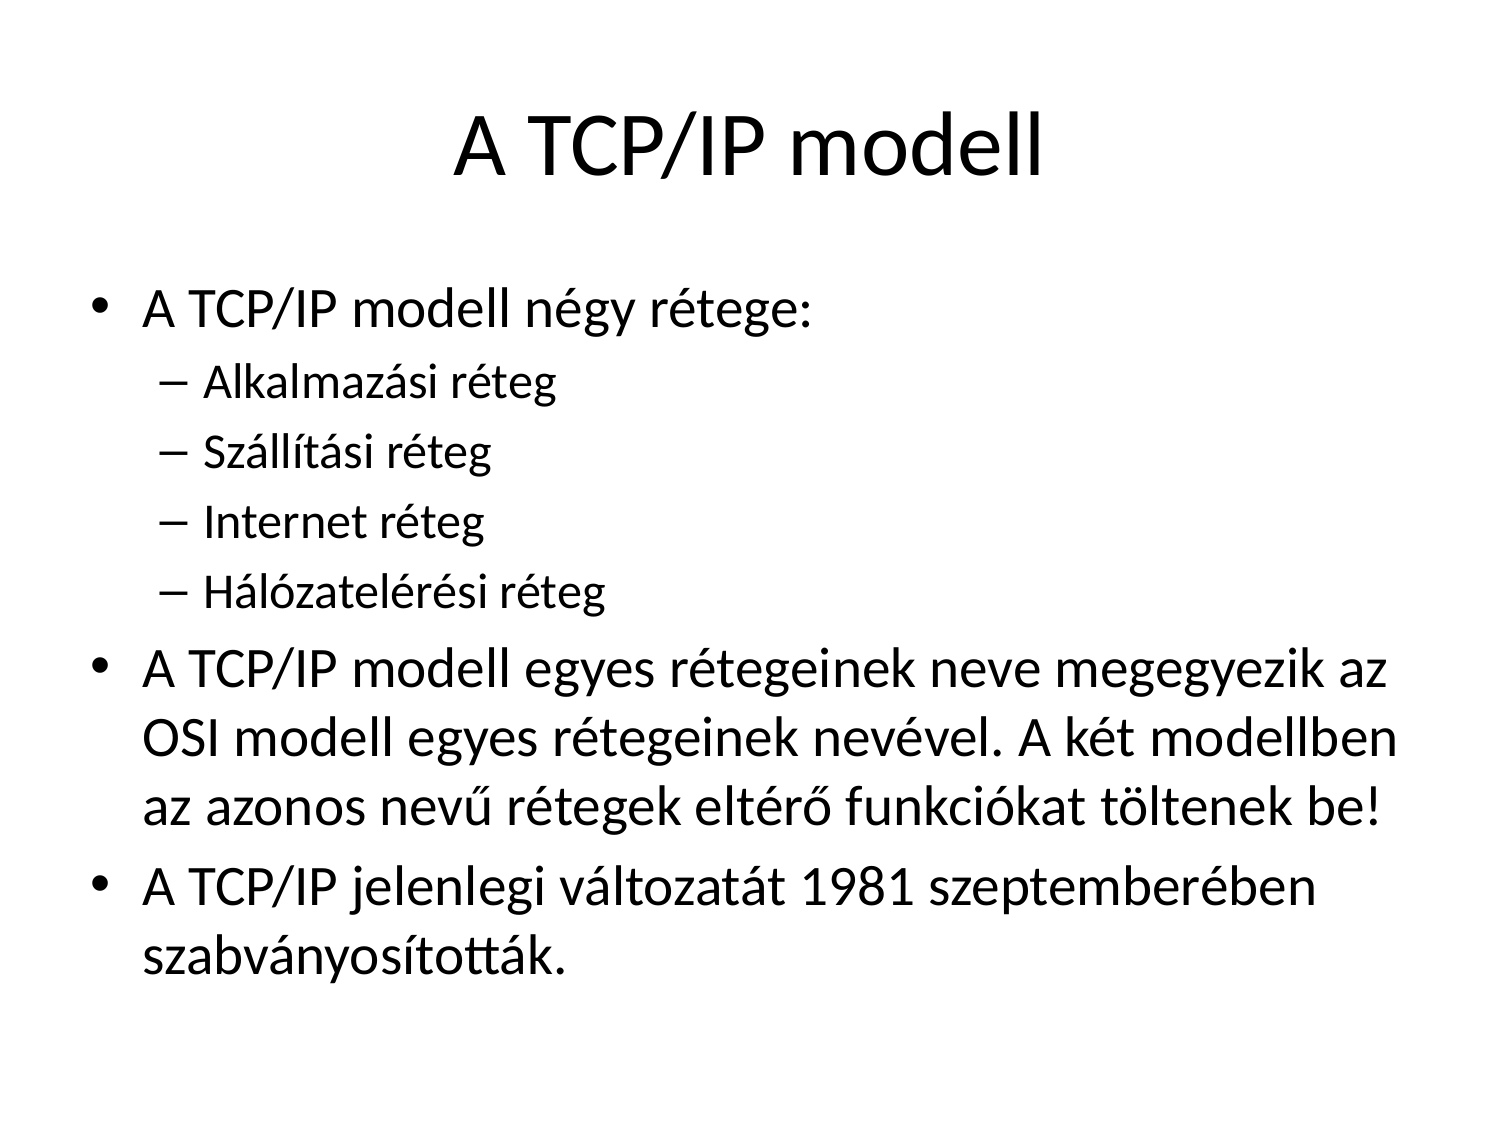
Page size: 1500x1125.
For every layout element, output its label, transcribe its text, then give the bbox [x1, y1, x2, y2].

title A TCP/IP modell [75, 45, 1425, 233]
list A TCP/IP modell négy rétege: Alkalmazási réteg Szállítási réteg Internet réteg Hálózatelérési réteg A TCP/IP modell egyes rétegeinek neve megegyezik az OSI modell egyes rétegeinek nevével. A két modellben az azonos nevű rétegek eltérő funkciókat töltenek be! A TCP/IP jelenlegi változatát 1981 szeptemberében szabványosították. [75, 262, 1425, 1005]
